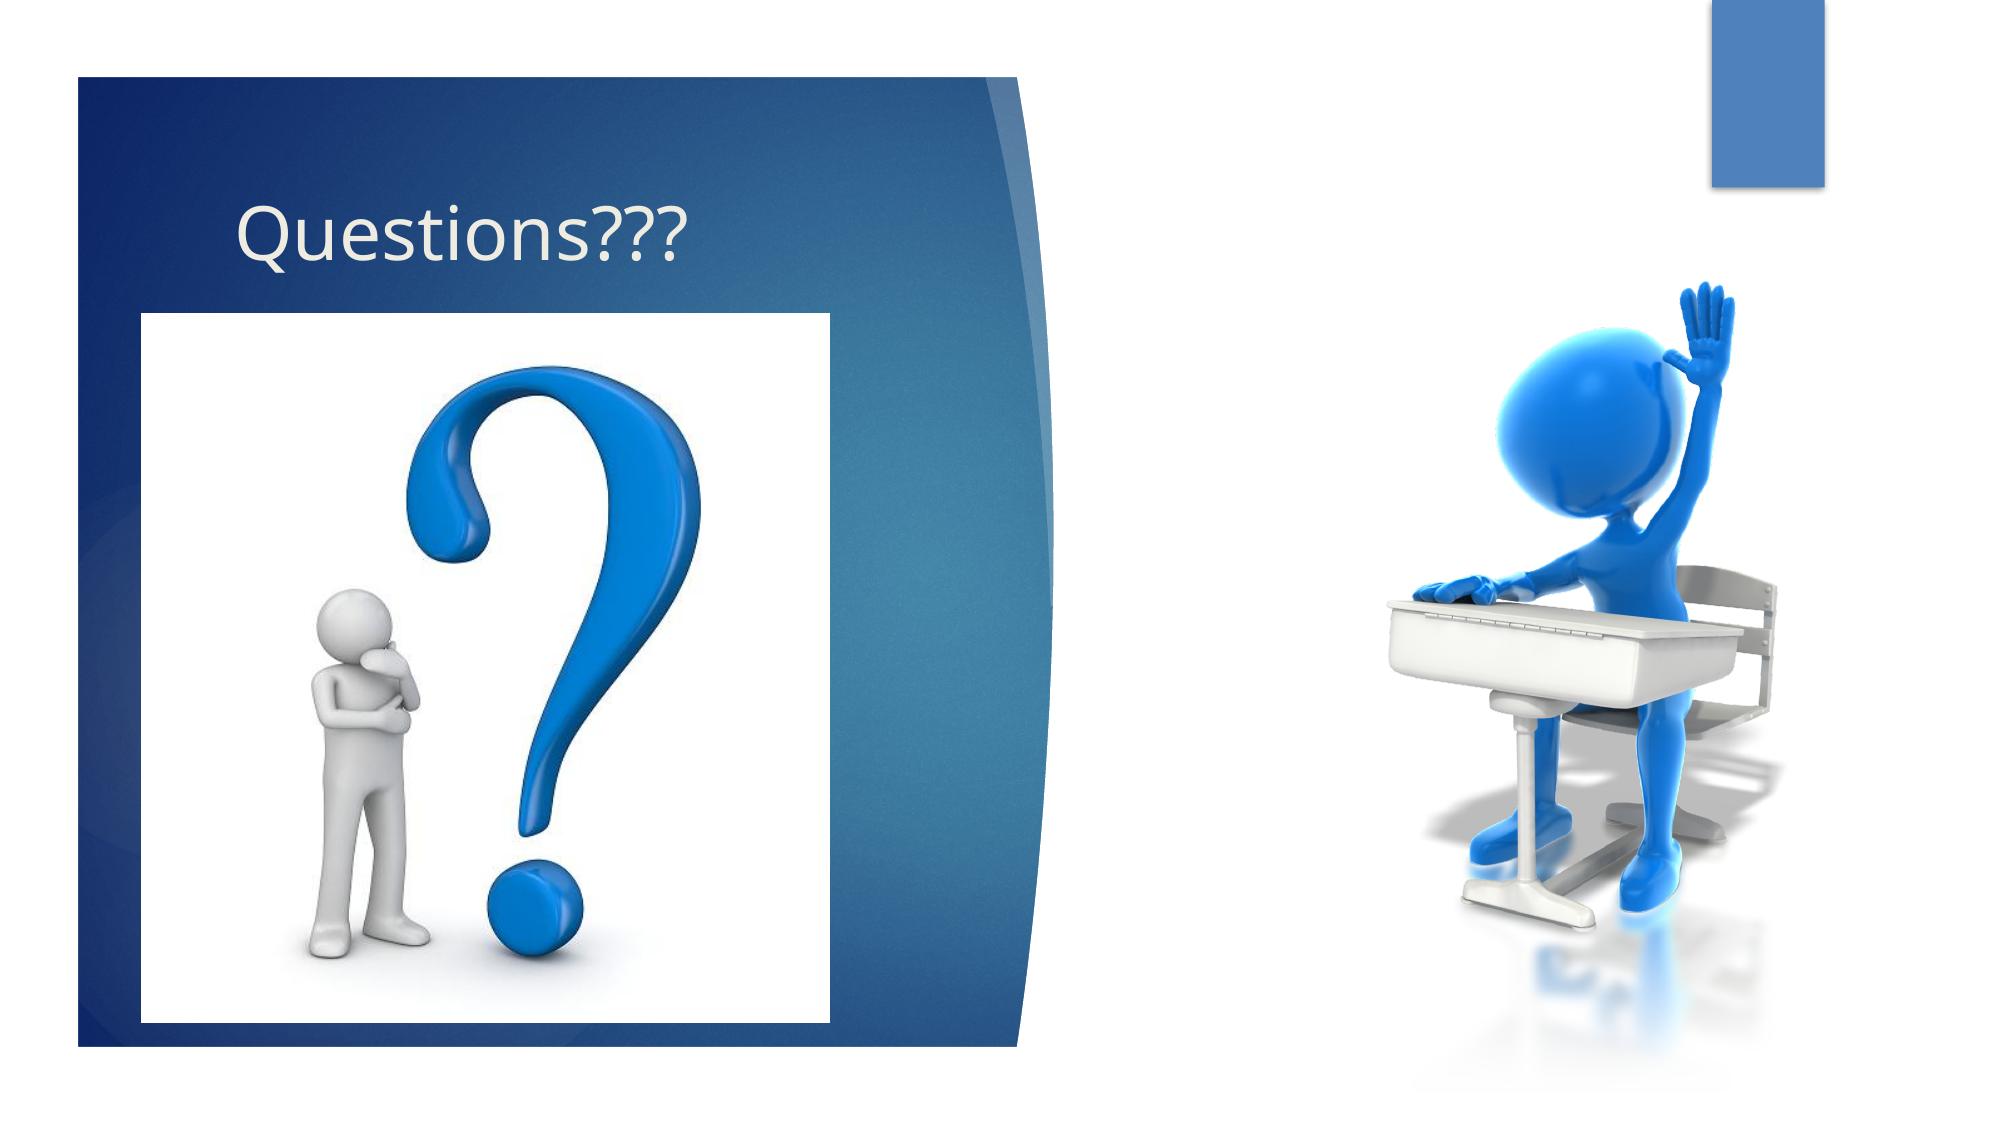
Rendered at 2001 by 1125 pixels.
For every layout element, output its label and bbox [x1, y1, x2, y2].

list [141, 313, 830, 1023]
text_box [0, 0, 2000, 1125]
picture [1245, 261, 1906, 1093]
